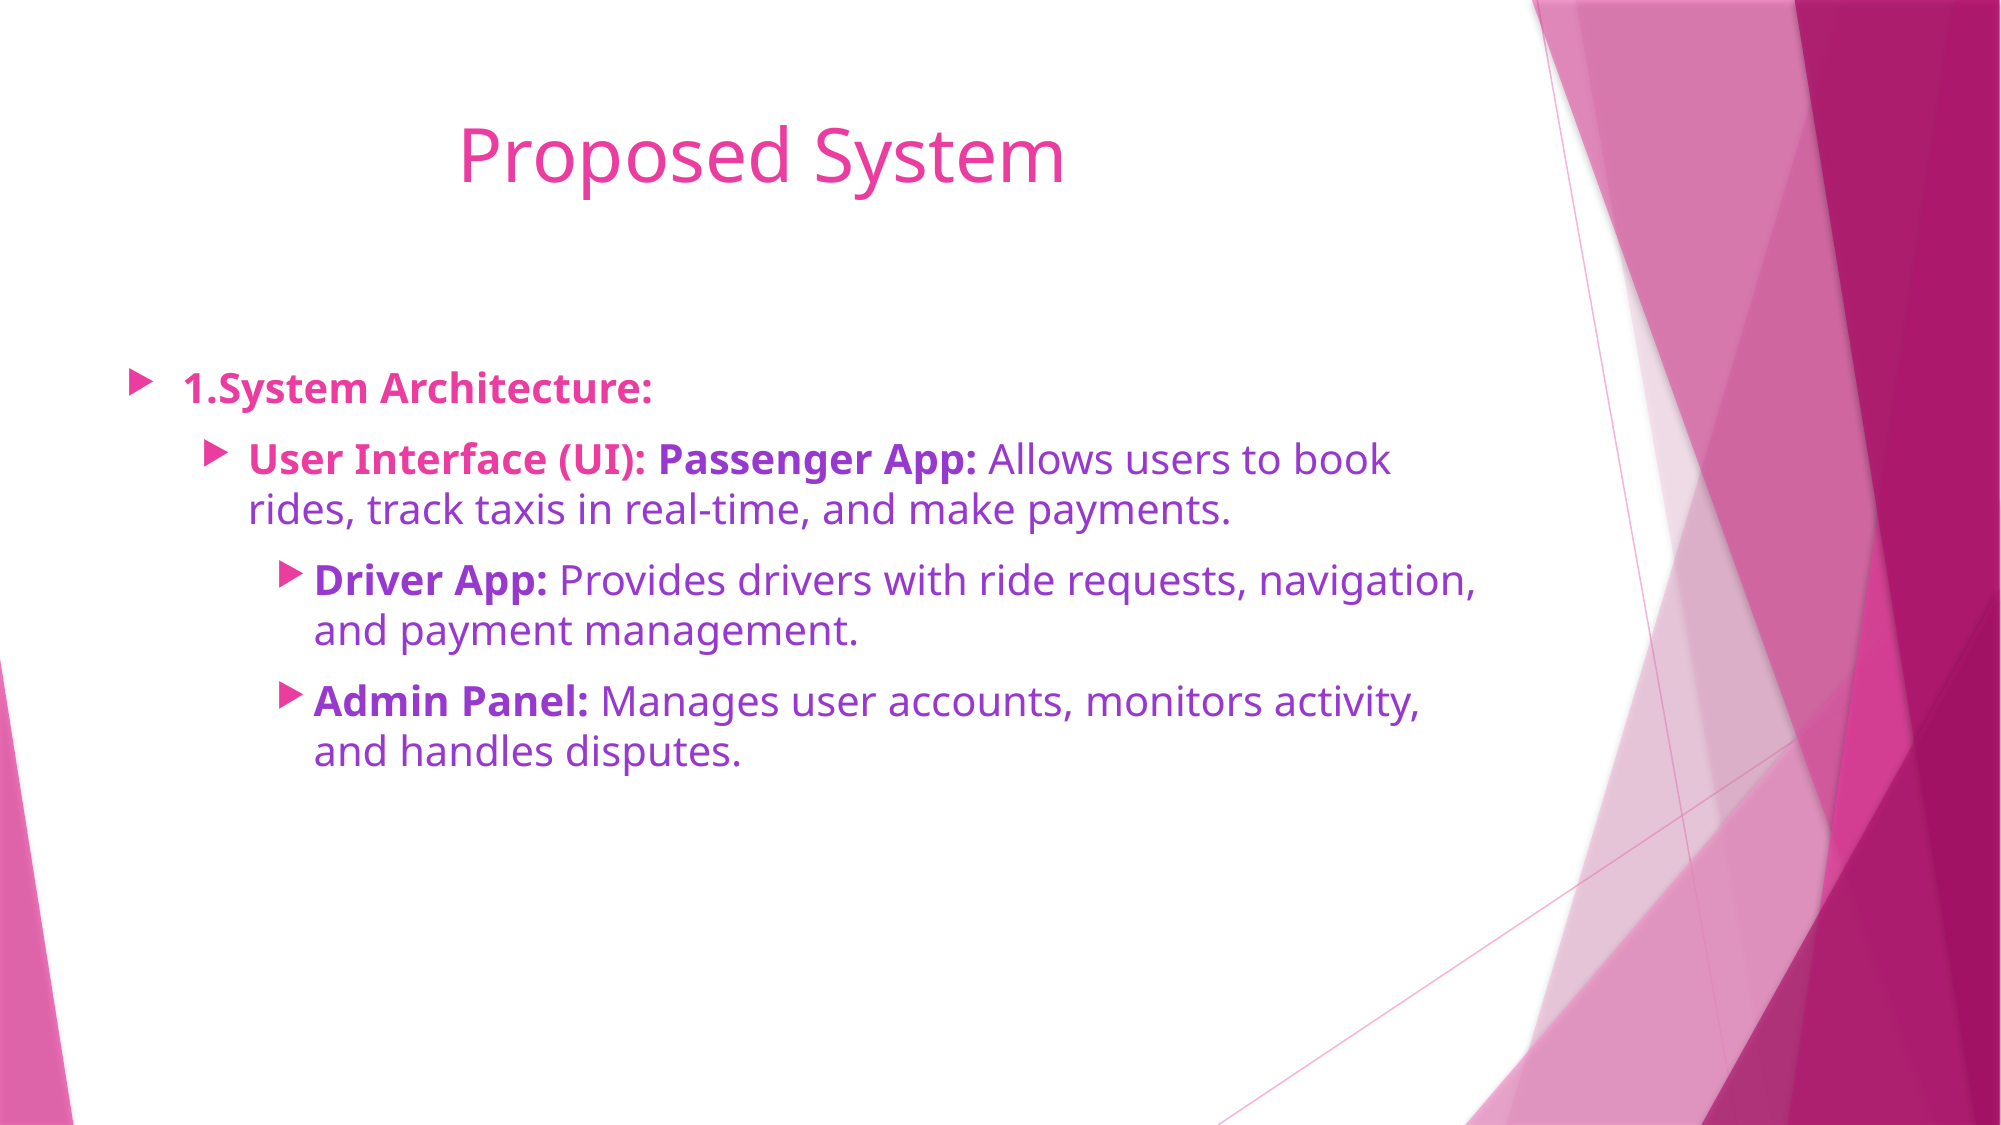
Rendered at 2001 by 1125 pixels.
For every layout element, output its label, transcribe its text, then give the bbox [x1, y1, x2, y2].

list 1.System Architecture: User Interface (UI): Passenger App: Allows users to book rides, track taxis in real-time, and make payments. Driver App: Provides drivers with ride requests, navigation, and payment management. Admin Panel: Manages user accounts, monitors activity, and handles disputes. [111, 354, 1522, 992]
title Proposed System [111, 99, 1522, 317]
